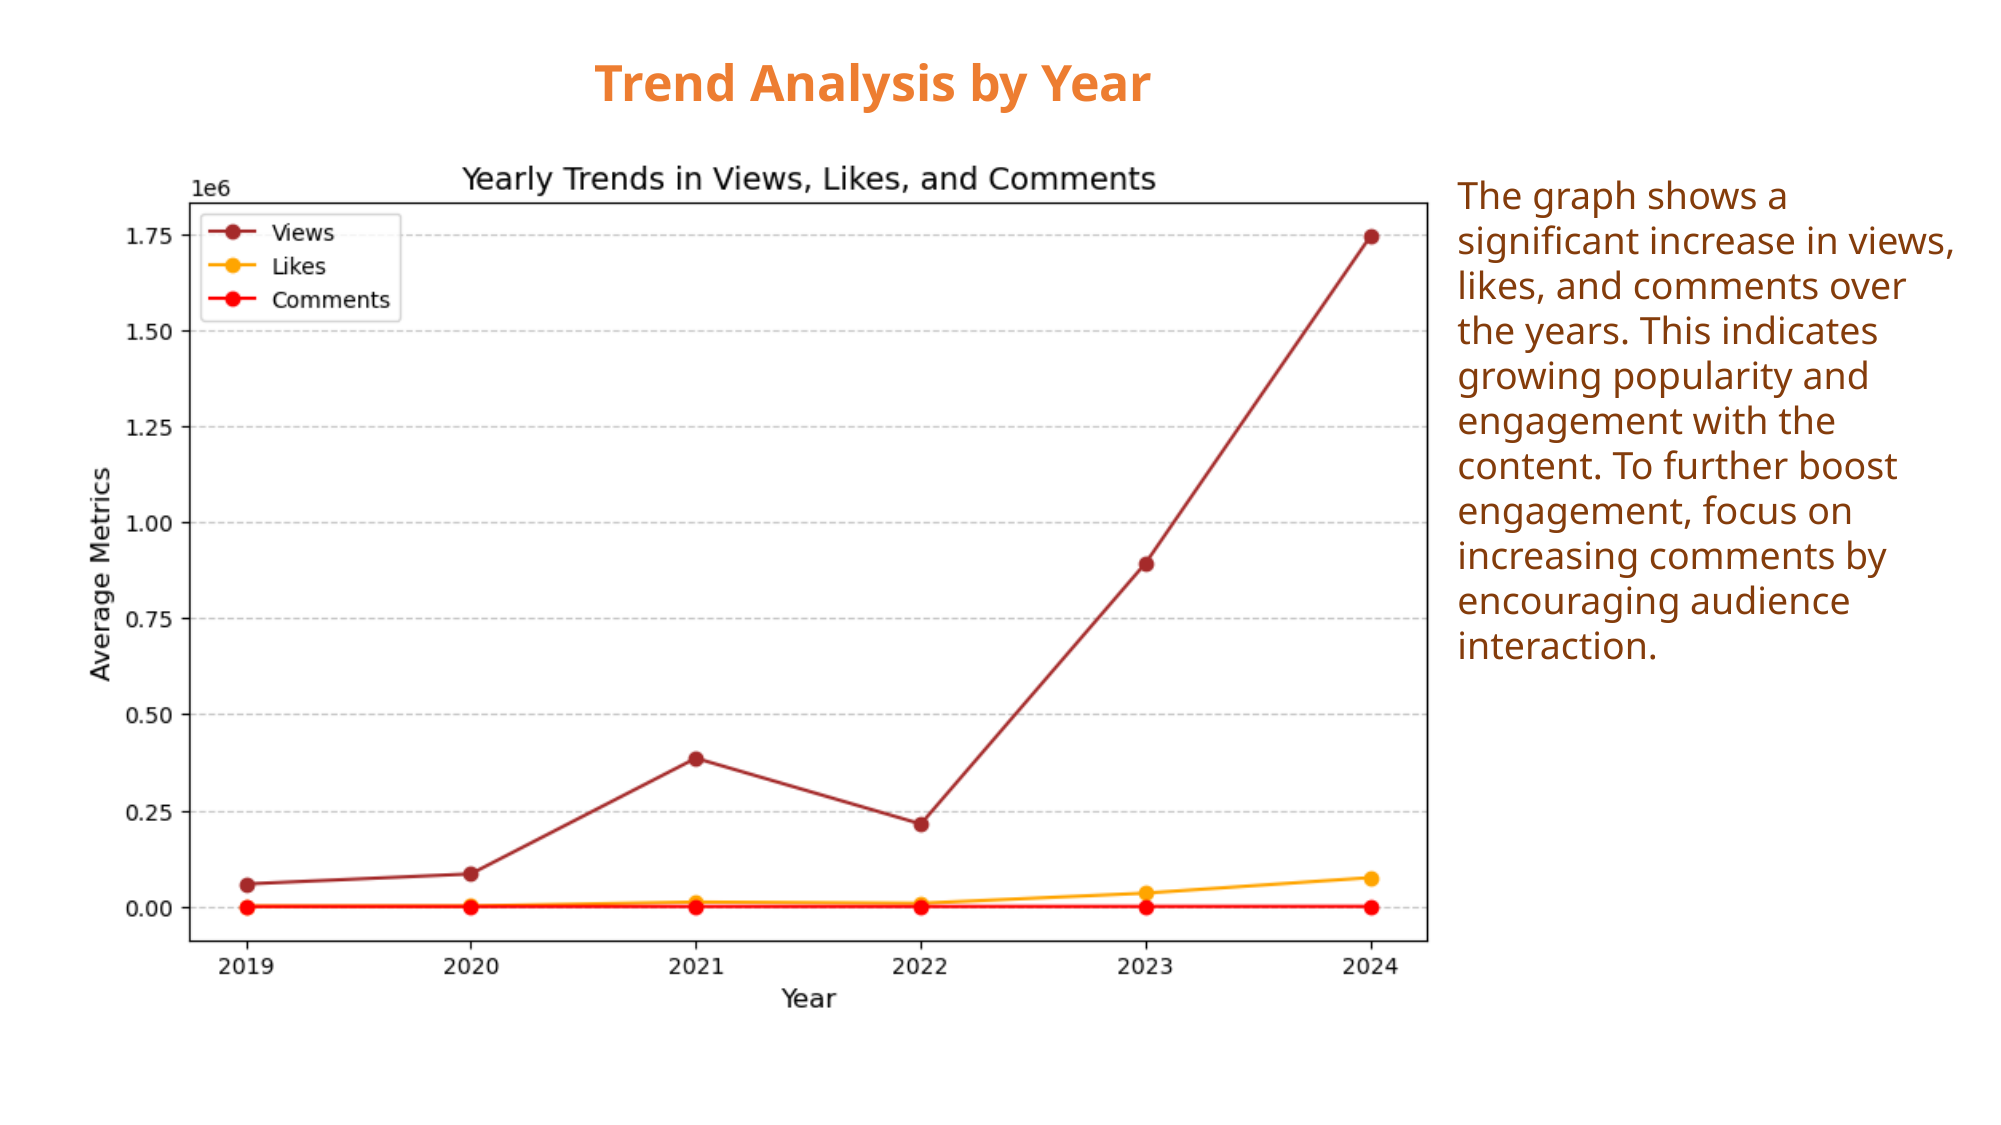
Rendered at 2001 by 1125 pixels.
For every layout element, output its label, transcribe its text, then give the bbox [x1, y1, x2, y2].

picture [76, 150, 1443, 1027]
text_box Trend Analysis by Year [580, 43, 1580, 119]
text_box The graph shows a significant increase in views, likes, and comments over the years. This indicates growing popularity and engagement with the content. To further boost engagement, focus on increasing comments by encouraging audience interaction. [1457, 172, 1974, 667]
